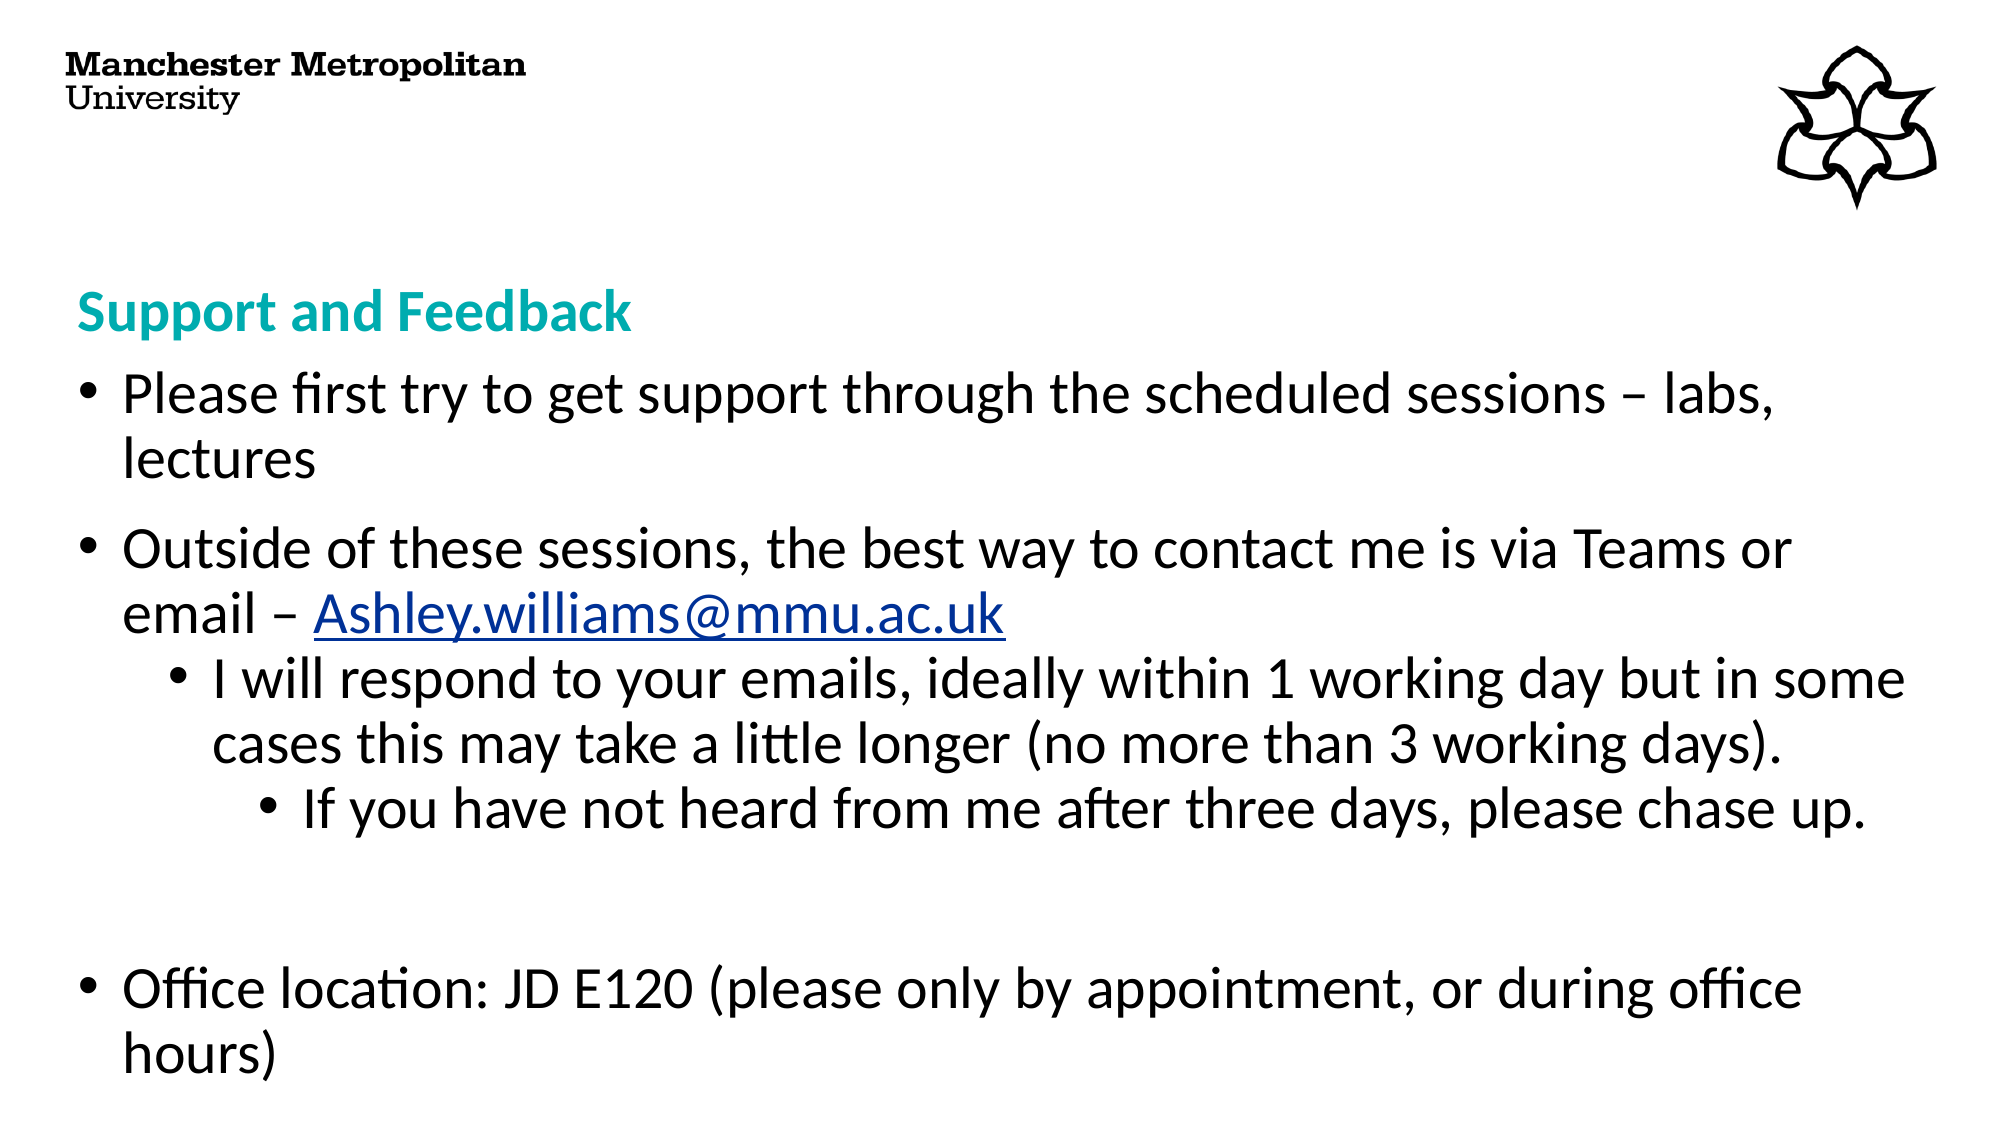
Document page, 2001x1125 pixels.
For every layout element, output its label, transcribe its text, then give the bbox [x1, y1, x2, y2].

list Please first try to get support through the scheduled sessions – labs, lectures Outside of these sessions, the best way to contact me is via Teams or email – Ashley.williams@mmu.ac.uk I will respond to your emails, ideally within 1 working day but in some cases this may take a little longer (no more than 3 working days). If you have not heard from me after three days, please chase up. Office location: JD E120 (please only by appointment, or during office hours) [62, 352, 1938, 961]
picture [55, 42, 536, 124]
title Support and Feedback [62, 270, 1788, 352]
picture [1765, 34, 1948, 221]
